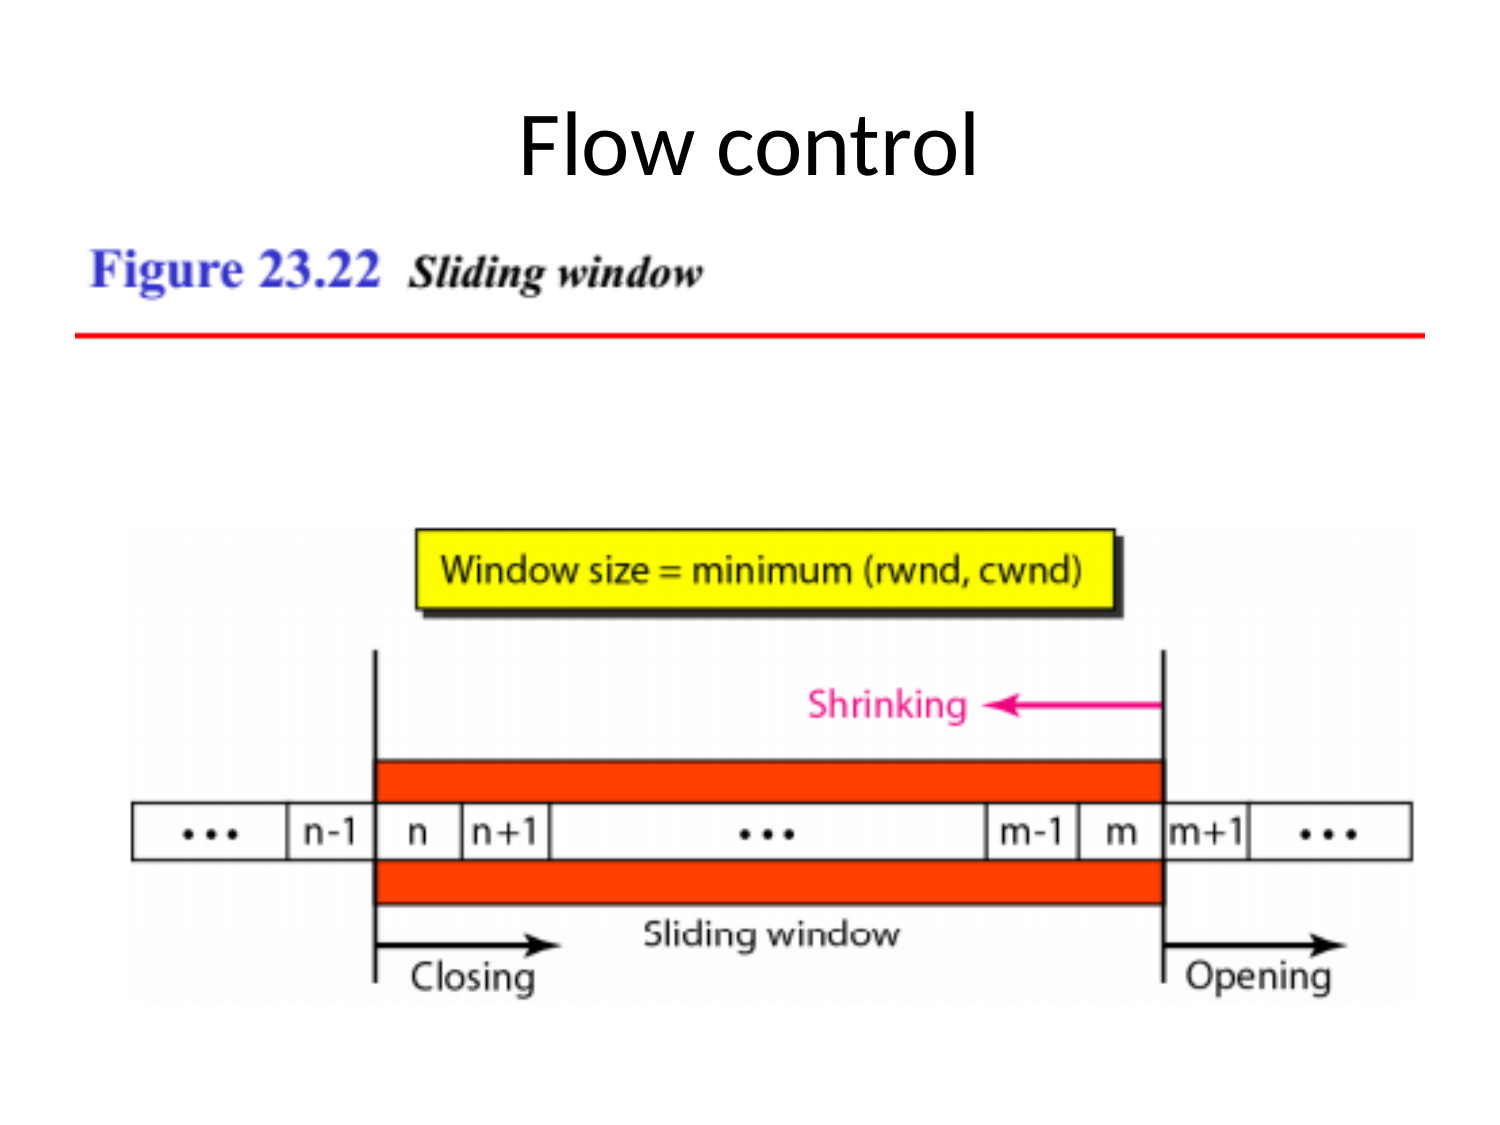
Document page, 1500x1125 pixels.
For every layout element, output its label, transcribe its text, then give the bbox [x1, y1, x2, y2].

picture [74, 212, 1426, 1003]
title Flow control [75, 45, 1425, 211]
